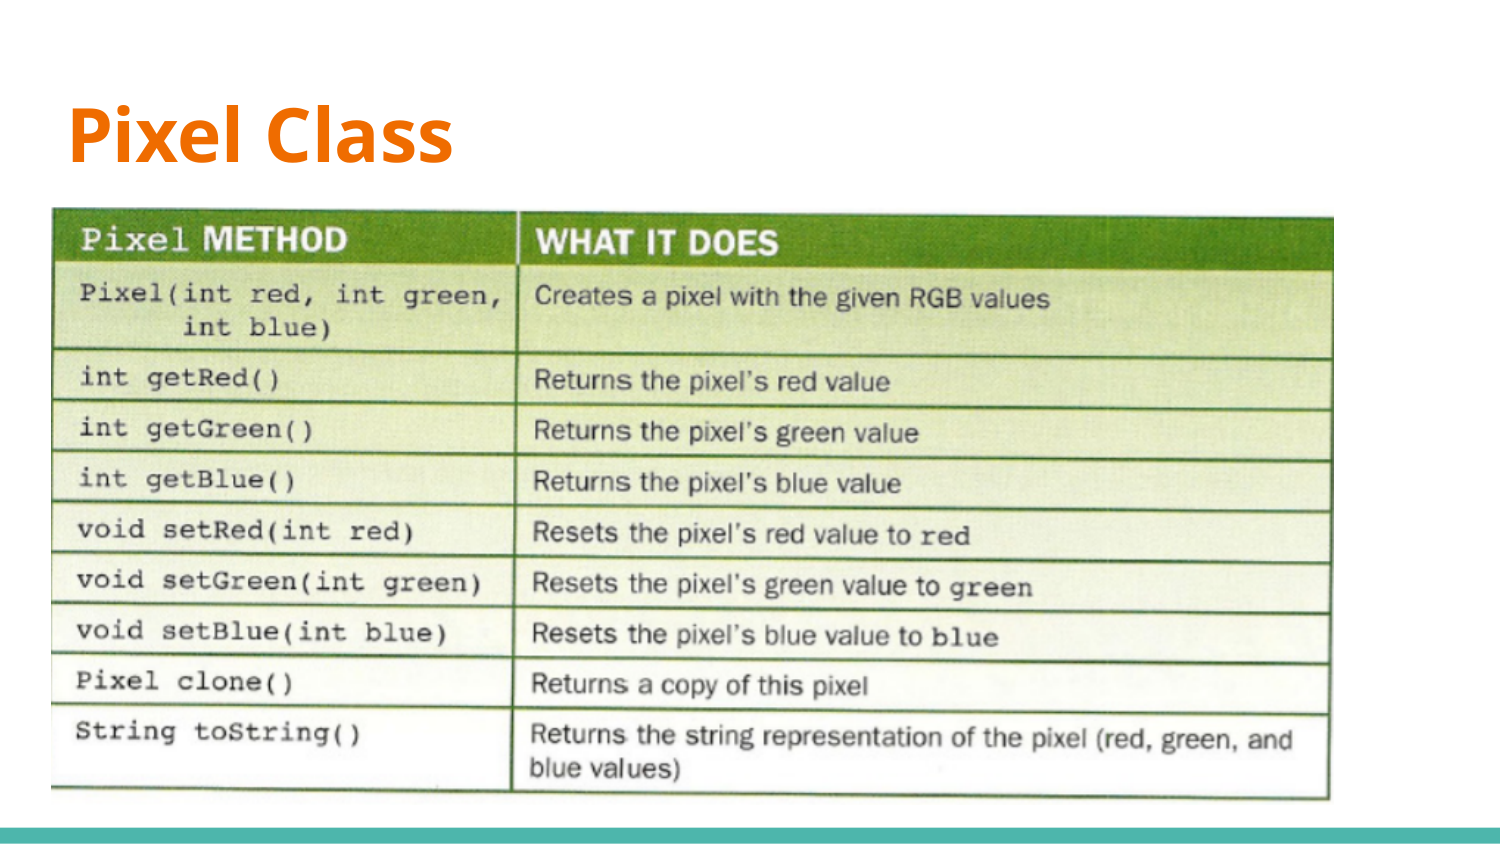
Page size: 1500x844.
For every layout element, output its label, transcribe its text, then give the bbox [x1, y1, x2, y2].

title Pixel Class [51, 72, 1449, 189]
picture [50, 207, 1335, 805]
